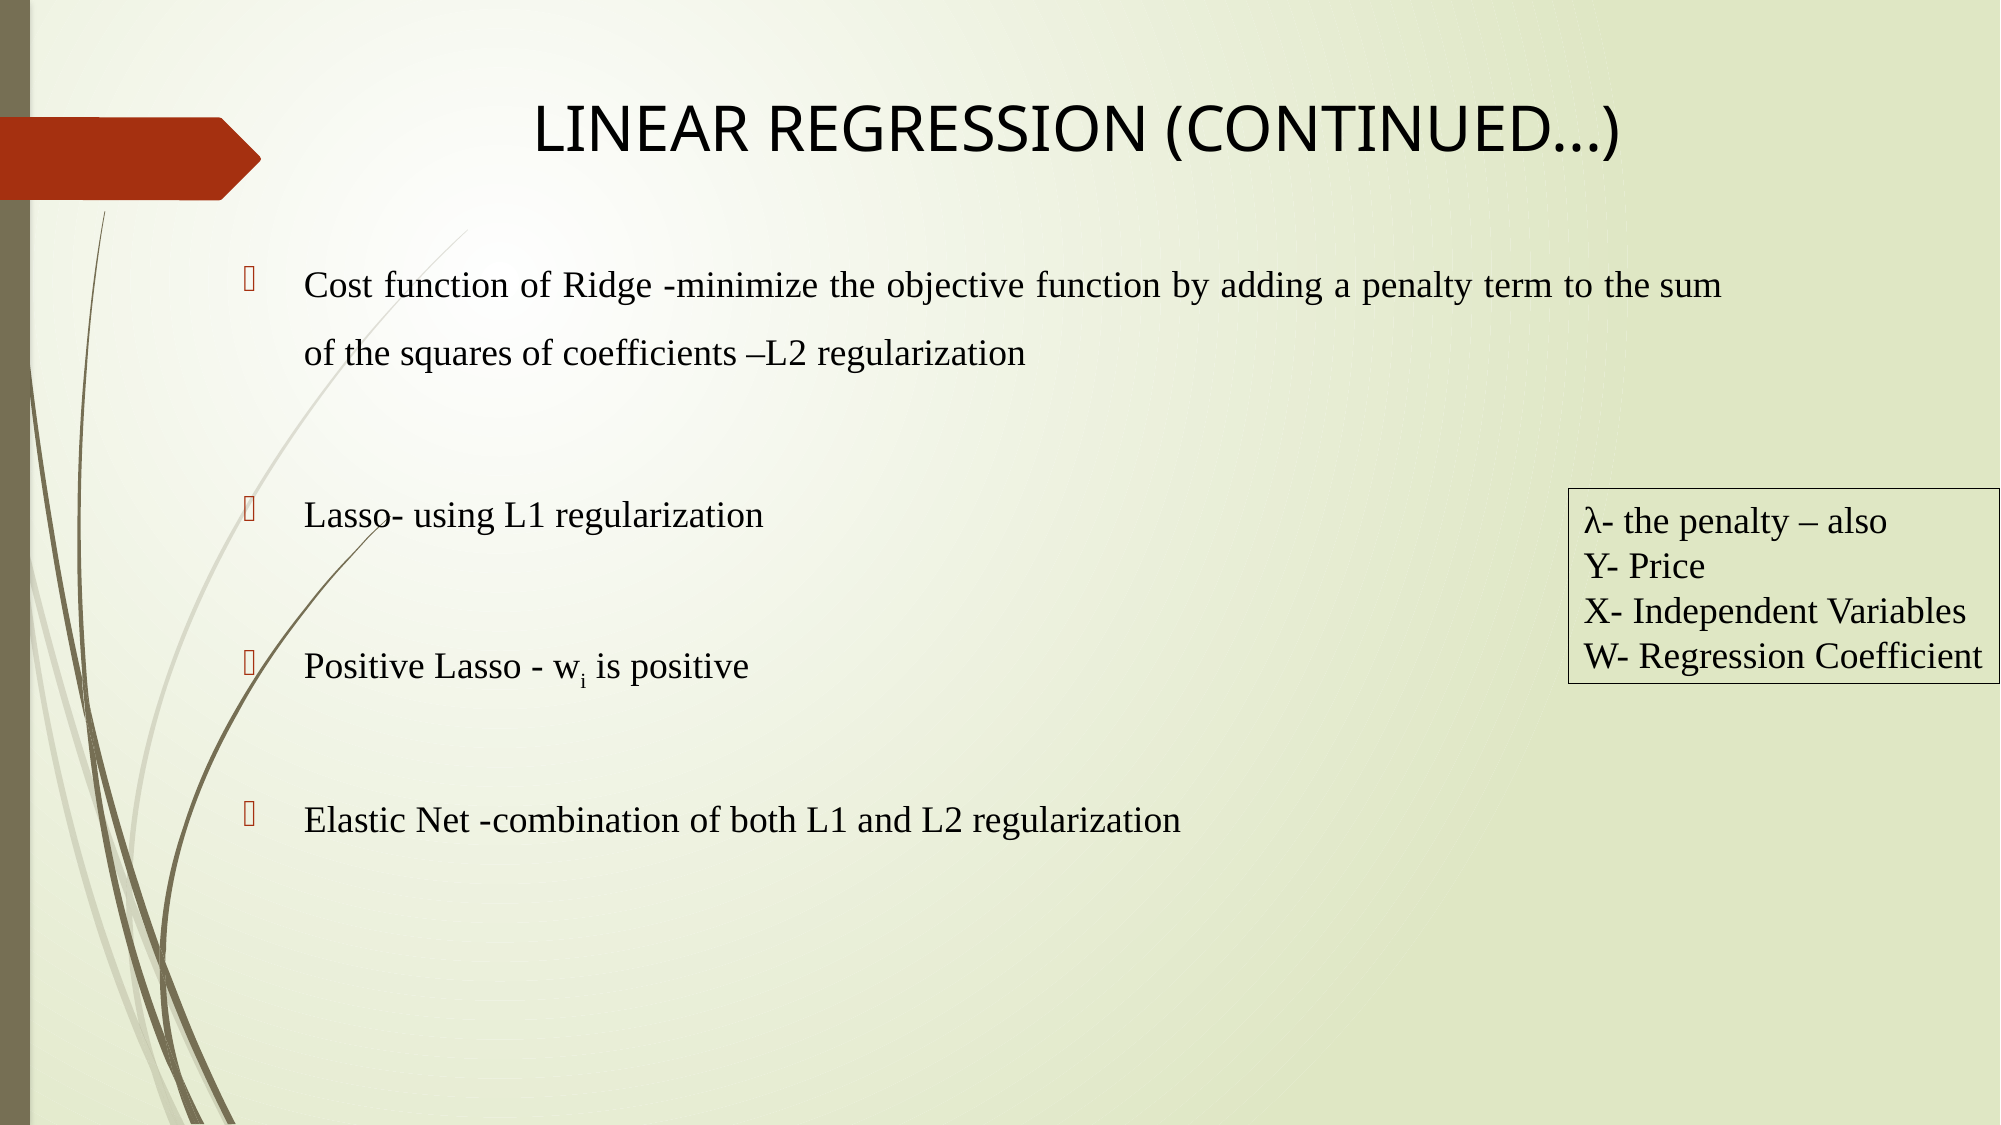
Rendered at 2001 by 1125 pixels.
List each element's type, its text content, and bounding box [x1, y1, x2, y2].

title Linear Regression (Continued...) [346, 80, 1808, 172]
